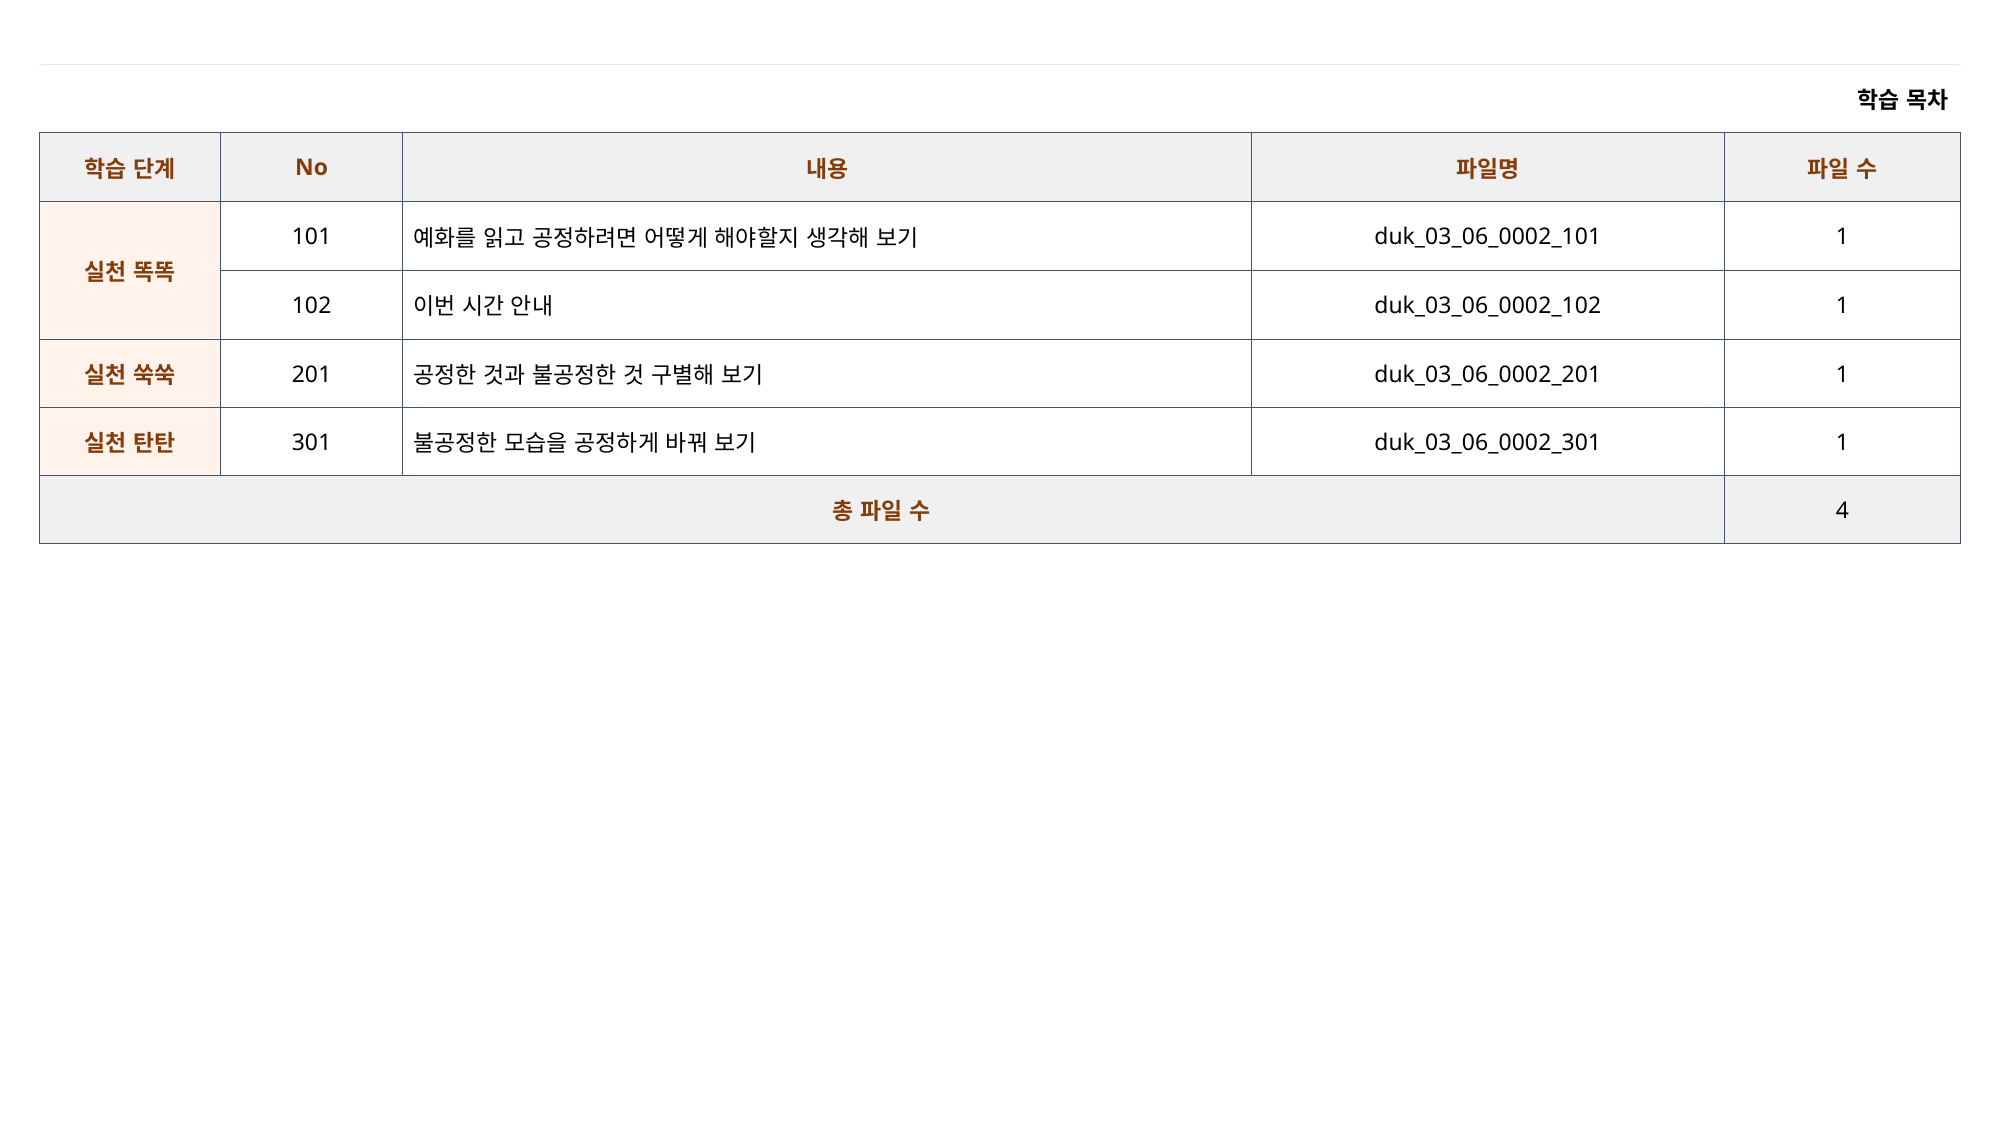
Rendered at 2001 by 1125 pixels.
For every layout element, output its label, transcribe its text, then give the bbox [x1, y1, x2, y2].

table_cell duk_03_06_0002_201 [1252, 340, 1724, 407]
table_cell 101 [221, 202, 402, 270]
table_cell 파일 수 [1725, 133, 1960, 201]
table_cell 실천 탄탄 [40, 408, 220, 475]
table_cell 공정한 것과 불공정한 것 구별해 보기 [403, 340, 1251, 407]
table_cell 1 [1725, 202, 1960, 270]
table_cell duk_03_06_0002_101 [1252, 202, 1724, 270]
table_cell duk_03_06_0002_301 [1252, 408, 1724, 475]
table_header 학습 목차 [39, 65, 1961, 132]
table_cell 학습 단계 [40, 133, 220, 201]
table_cell No [221, 133, 402, 201]
table_cell 파일명 [1252, 133, 1724, 201]
table_cell 이번 시간 안내 [403, 271, 1251, 339]
table_cell 실천 쑥쑥 [40, 340, 220, 407]
table_cell 4 [1725, 476, 1960, 543]
table_cell 1 [1725, 408, 1960, 475]
table_cell 내용 [403, 133, 1251, 201]
table_cell duk_03_06_0002_102 [1252, 271, 1724, 339]
table_cell 201 [221, 340, 402, 407]
table_cell 예화를 읽고 공정하려면 어떻게 해야할지 생각해 보기 [403, 202, 1251, 270]
table_cell 301 [221, 408, 402, 475]
table_cell 총 파일 수 [40, 476, 1724, 543]
table_cell 1 [1725, 271, 1960, 339]
table_cell 1 [1725, 340, 1960, 407]
table_cell 불공정한 모습을 공정하게 바꿔 보기 [403, 408, 1251, 475]
table_cell 102 [221, 271, 402, 339]
table_cell 실천 똑똑 [40, 202, 220, 339]
